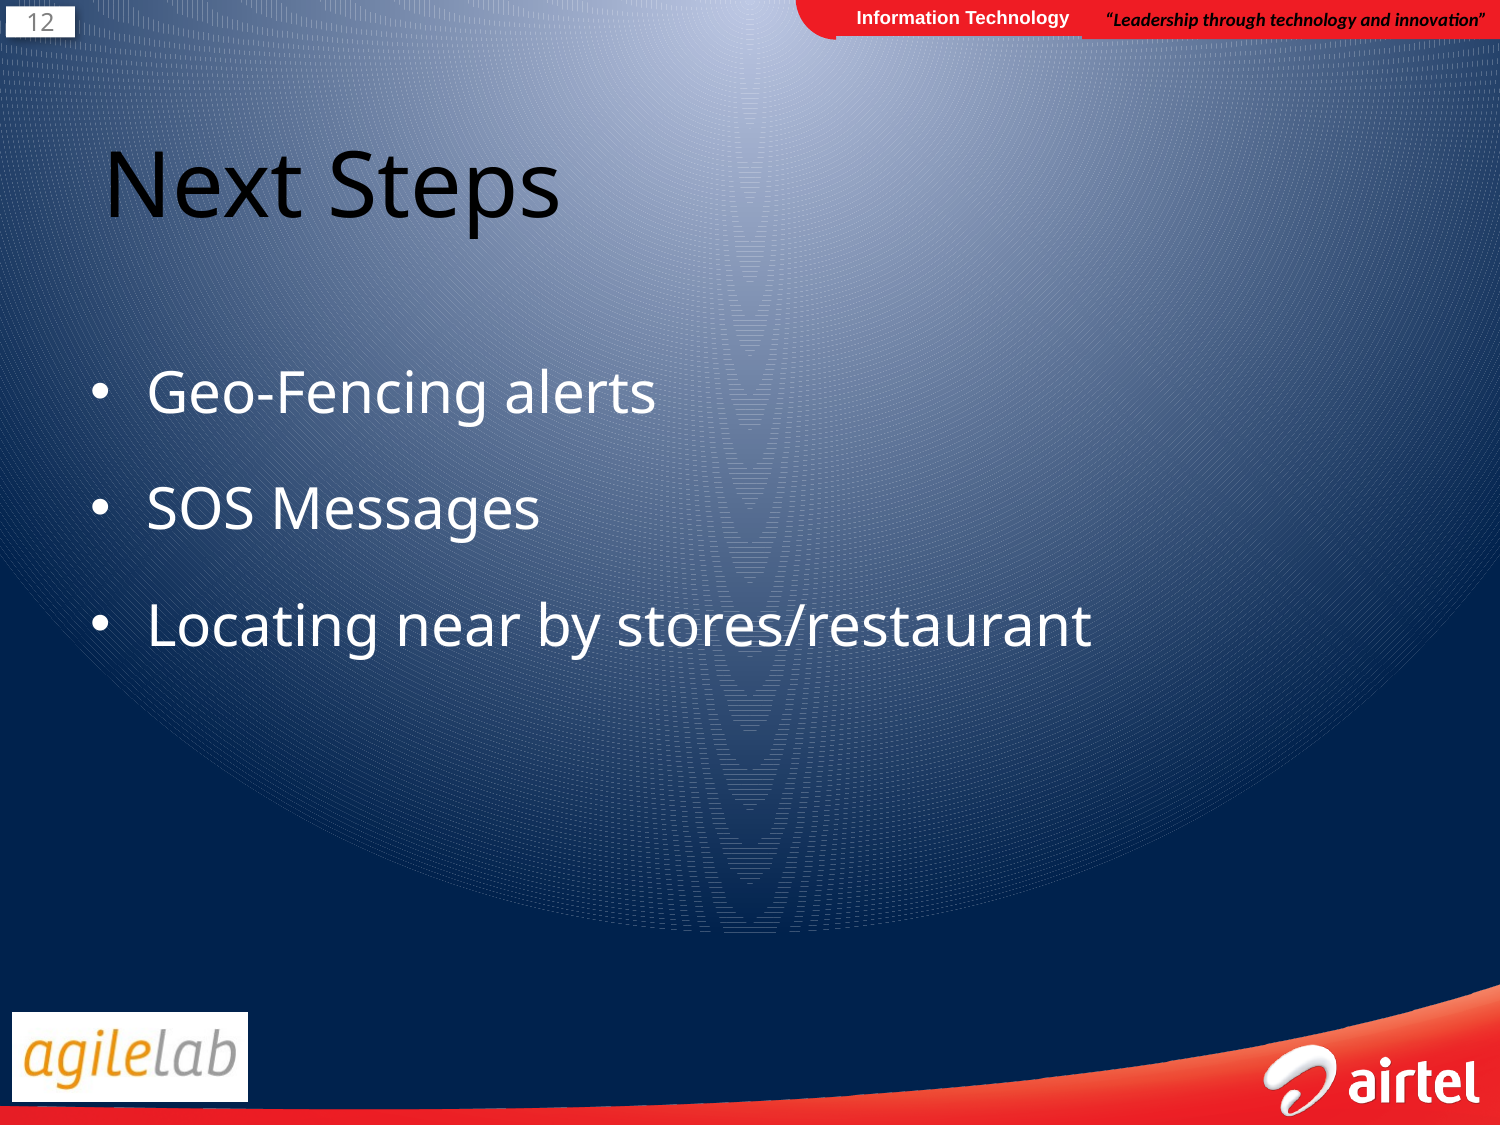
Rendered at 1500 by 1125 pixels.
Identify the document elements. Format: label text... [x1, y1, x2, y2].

list Geo-Fencing alerts SOS Messages Locating near by stores/restaurant [75, 312, 1425, 1055]
picture [0, 962, 1500, 1125]
title Next Steps [87, 137, 1350, 225]
